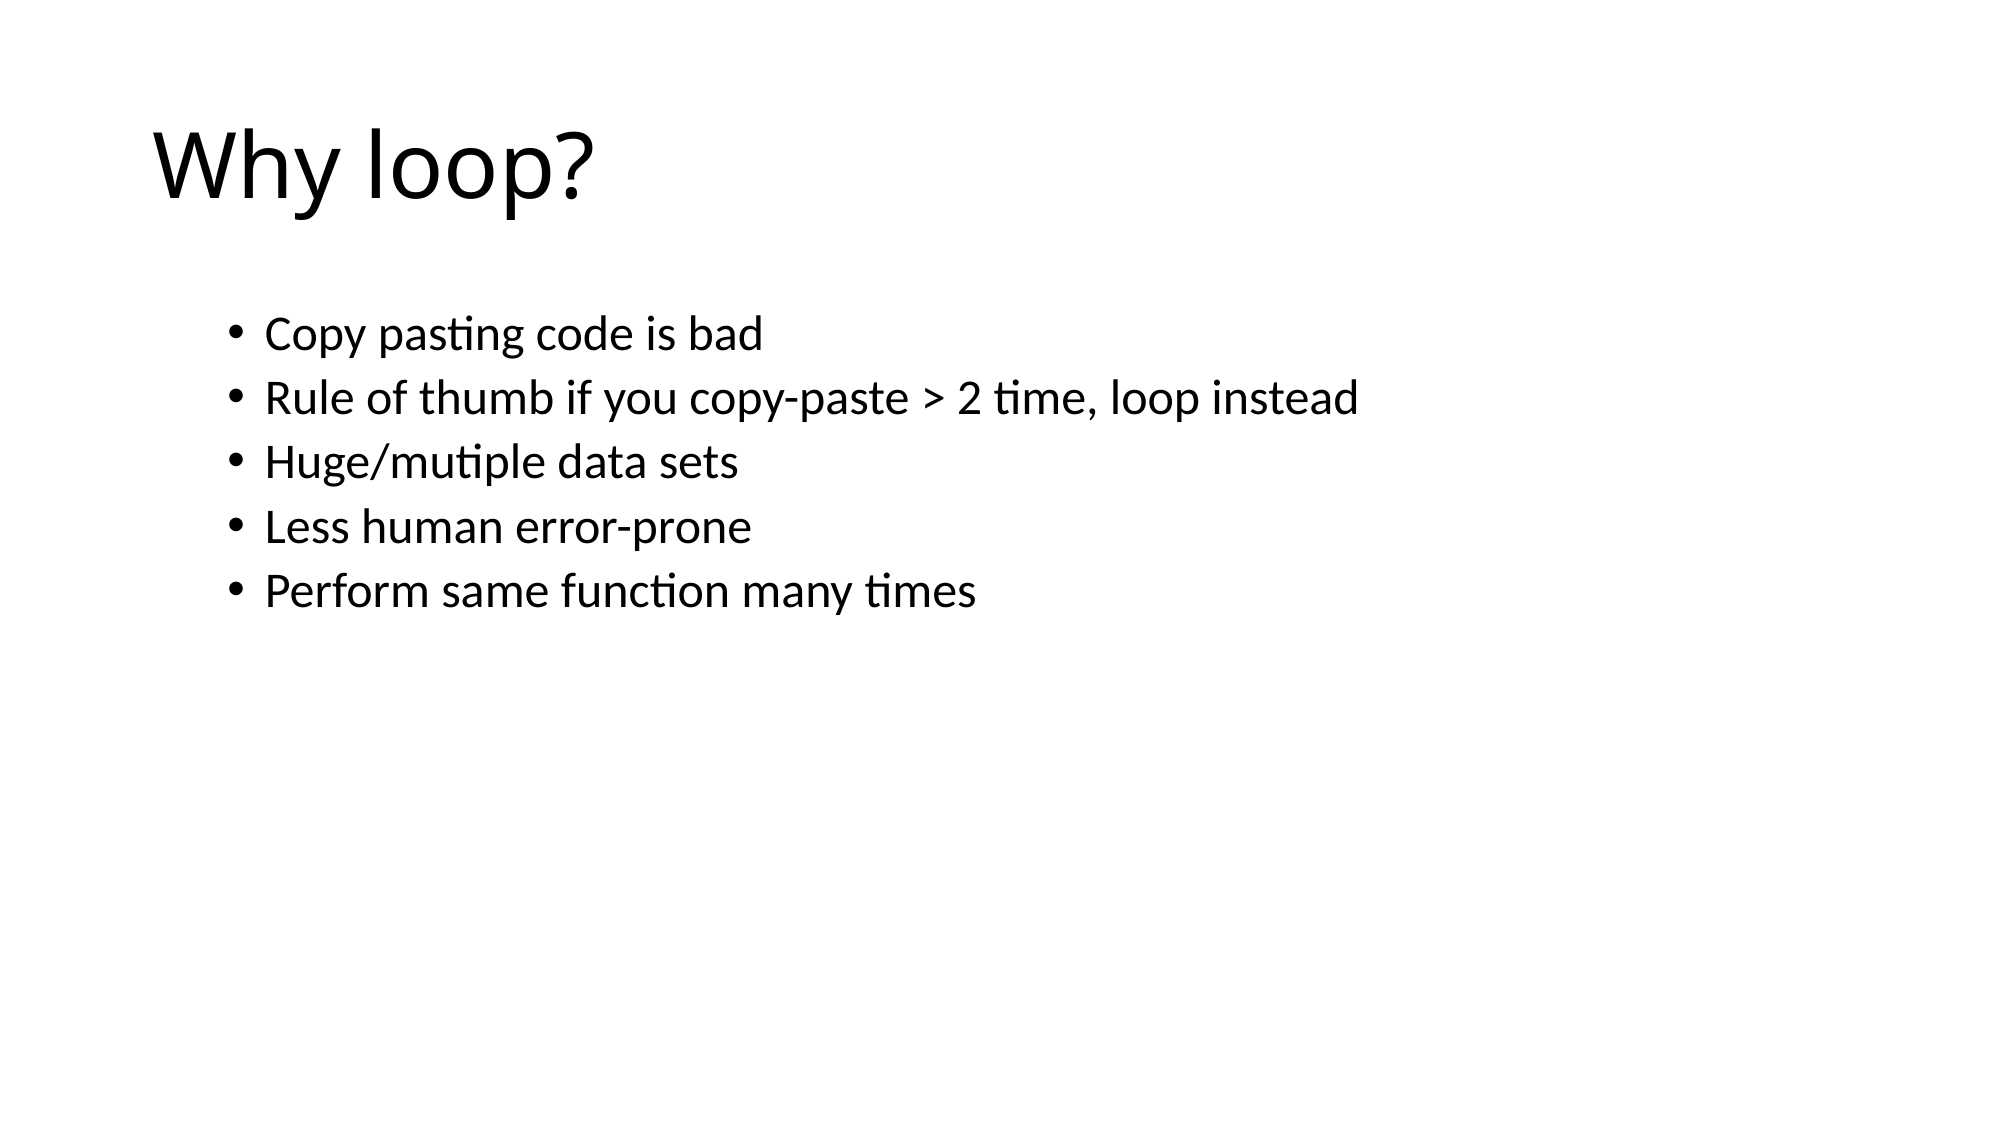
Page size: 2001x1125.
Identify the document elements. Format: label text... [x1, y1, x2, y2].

title Why loop? [137, 59, 1863, 278]
list Copy pasting code is bad Rule of thumb if you copy-paste > 2 time, loop instead Huge/mutiple data sets Less human error-prone Perform same function many times [137, 299, 1863, 1014]
